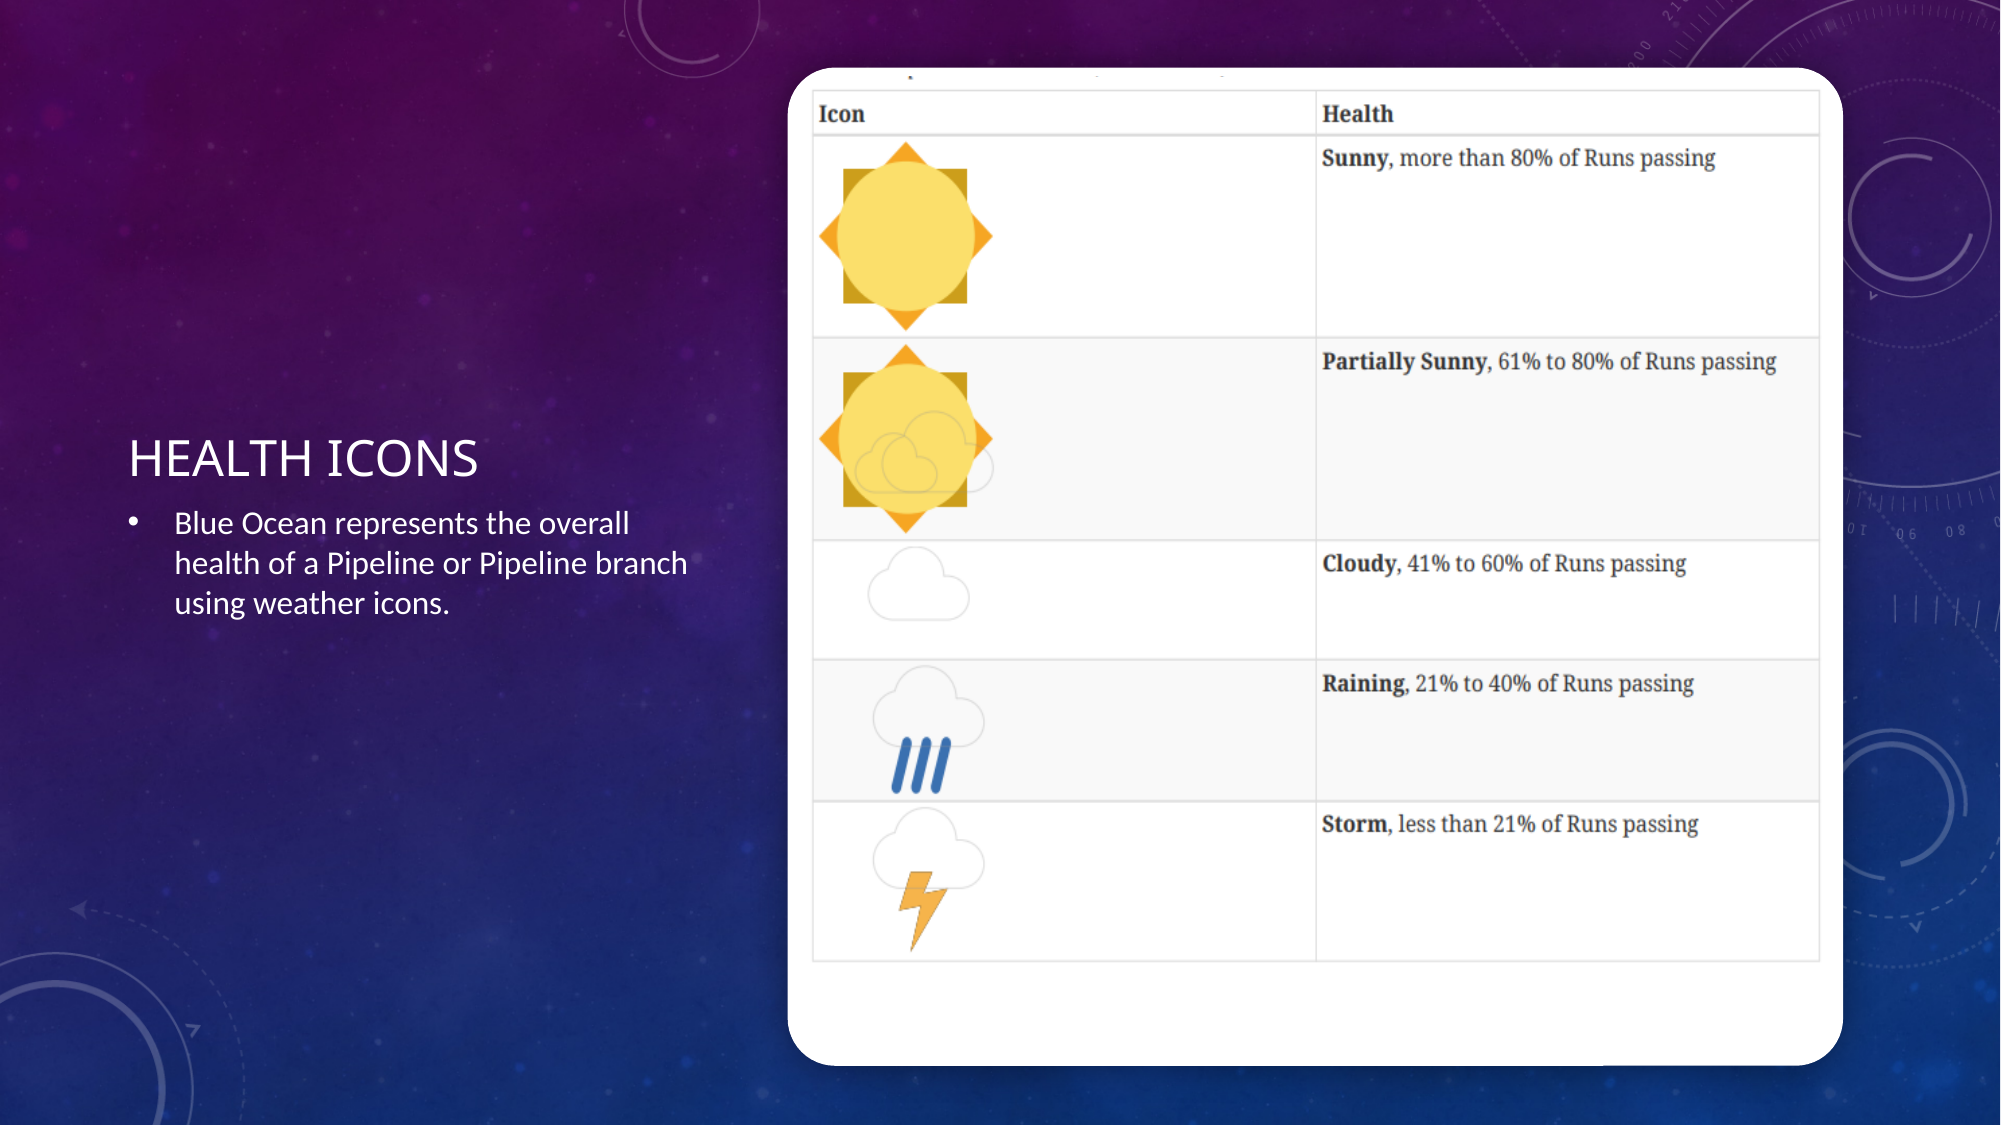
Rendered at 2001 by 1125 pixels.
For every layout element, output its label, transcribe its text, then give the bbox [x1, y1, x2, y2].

list Blue Ocean represents the overall health of a Pipeline or Pipeline branch using weather icons. [112, 493, 732, 950]
picture [0, 0, 2001, 1125]
title Health Icons [112, 222, 732, 493]
